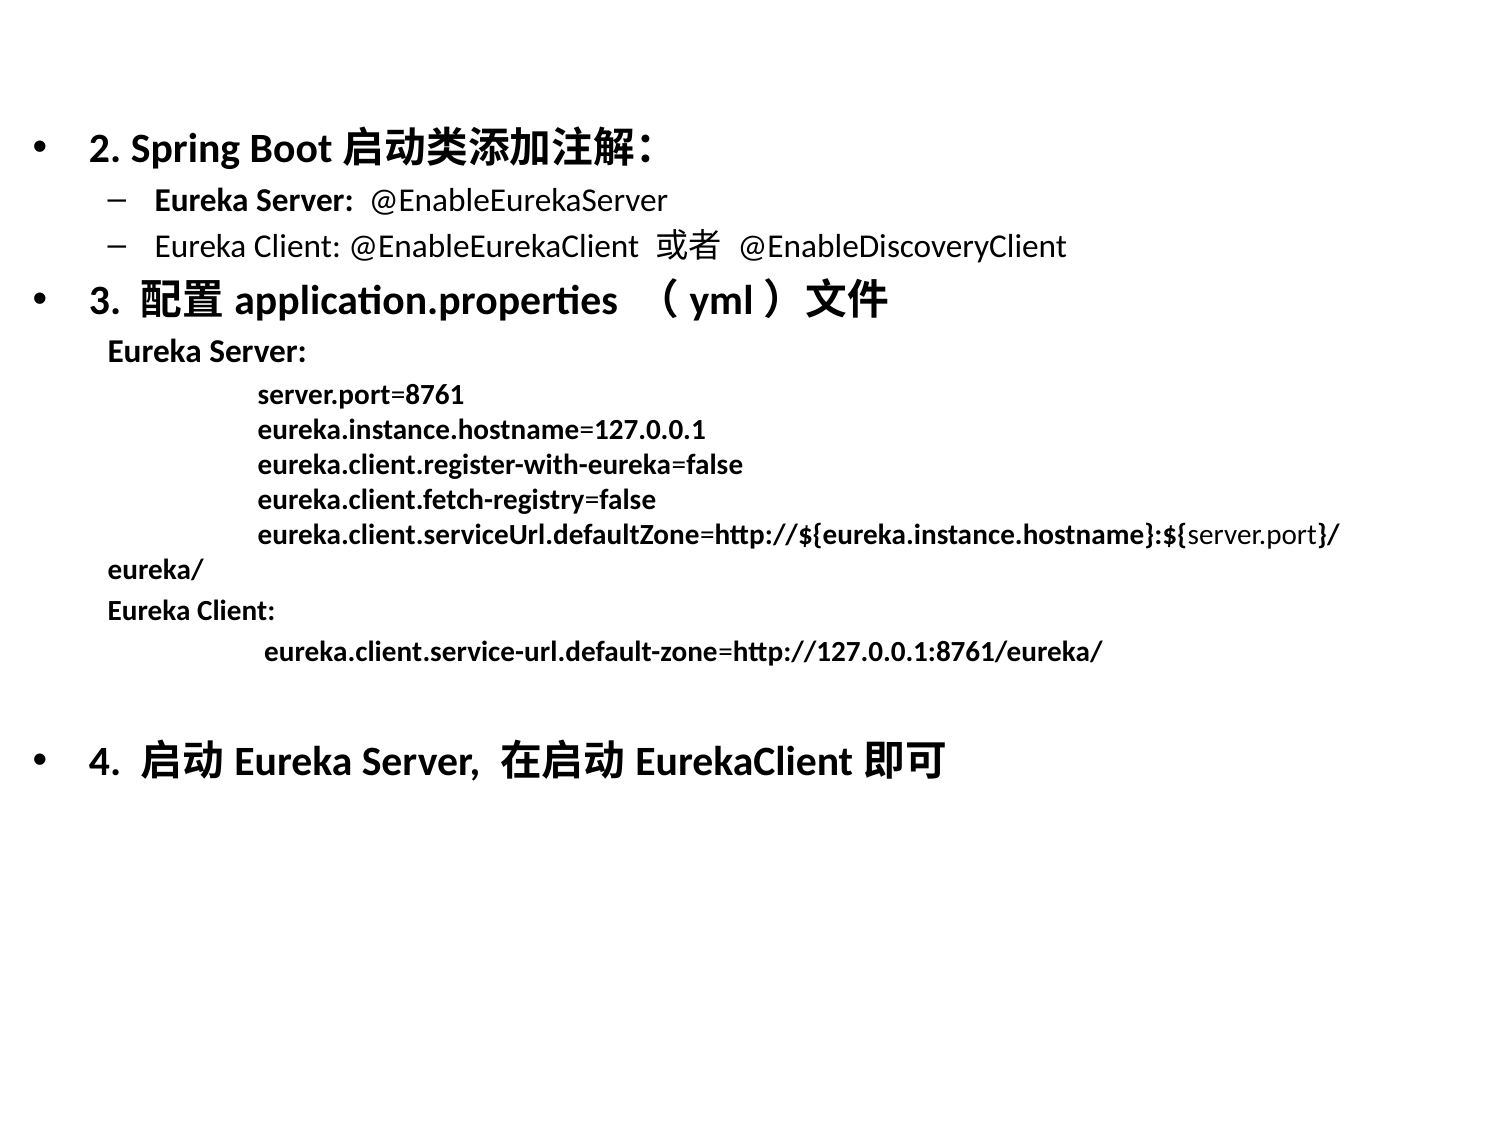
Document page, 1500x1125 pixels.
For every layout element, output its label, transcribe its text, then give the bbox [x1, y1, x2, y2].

list 2. Spring Boot启动类添加注解： Eureka Server: @EnableEurekaServer Eureka Client: @EnableEurekaClient 或者 @EnableDiscoveryClient 3. 配置application.properties （yml）文件 Eureka Server: server.port=8761 eureka.instance.hostname=127.0.0.1 eureka.client.register-with-eureka=false eureka.client.fetch-registry=false eureka.client.serviceUrl.defaultZone=http://${eureka.instance.hostname}:${server.port}/eureka/ Eureka Client: eureka.client.service-url.default-zone=http://127.0.0.1:8761/eureka/ 4. 启动Eureka Server, 在启动EurekaClient即可 [17, 113, 1436, 821]
